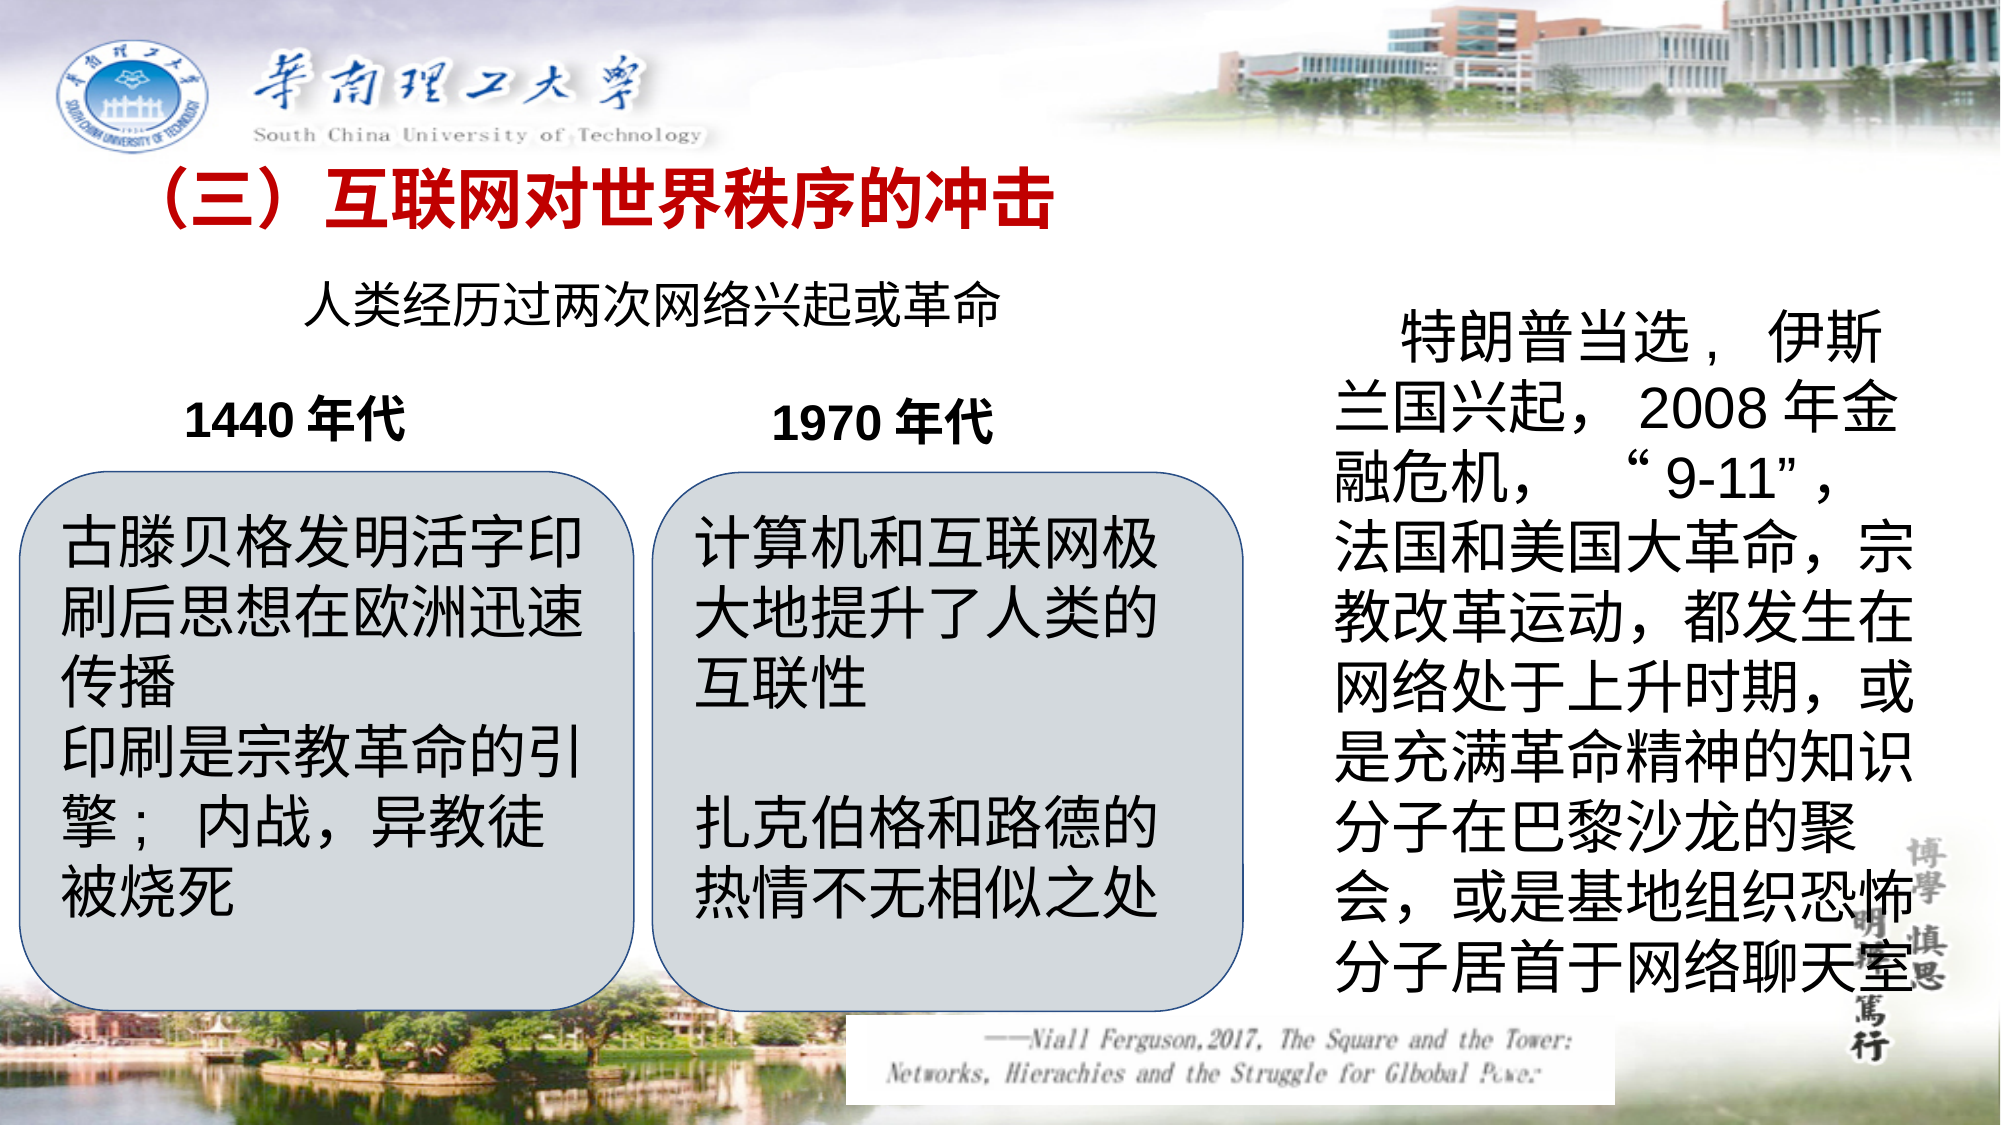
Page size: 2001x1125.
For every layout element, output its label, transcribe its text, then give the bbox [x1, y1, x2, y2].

text_box 1440年代 [169, 380, 422, 456]
text_box 1970年代 [756, 382, 1010, 458]
text_box 人类经历过两次网络兴起或革命 [287, 265, 1018, 341]
picture [0, 0, 2001, 1125]
text_box （三）互联网对世界秩序的冲击 [108, 149, 1073, 245]
text_box 计算机和互联网极大地提升了人类的互联性 扎克伯格和路德的热情不无相似之处 [652, 472, 1243, 1012]
text_box 古滕贝格发明活字印刷后思想在欧洲迅速传播 印刷是宗教革命的引擎; 内战，异教徒被烧死 [19, 471, 634, 1011]
text_box 特朗普当选, 伊斯兰国兴起，2008年金融危机， “9-11”， 法国和美国大革命，宗教改革运动，都发生在网络处于上升时期，或是充满革命精神的知识分子在巴黎沙龙的聚会，或是基地组织恐怖分子居首于网络聊天室 [1318, 293, 1957, 1008]
